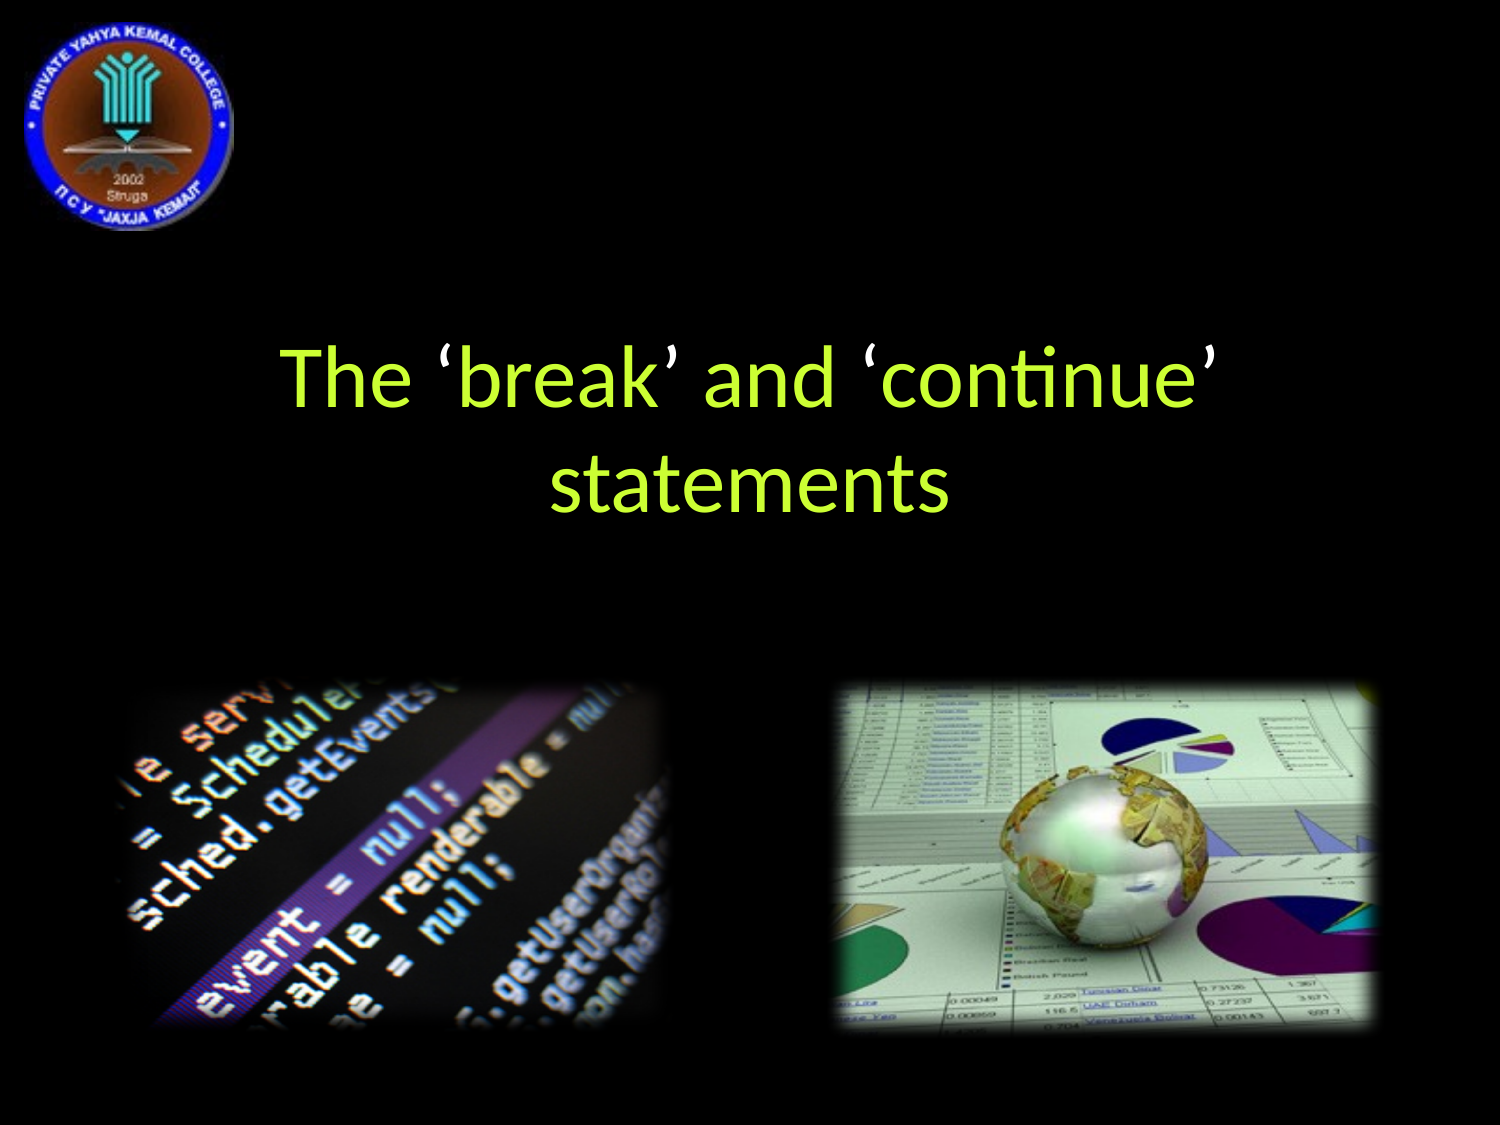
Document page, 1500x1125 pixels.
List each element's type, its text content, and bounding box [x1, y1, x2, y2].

picture [112, 674, 676, 1034]
picture [824, 674, 1386, 1040]
picture [24, 21, 234, 231]
title The ‘break’ and ‘continue’ statements [75, 312, 1425, 538]
